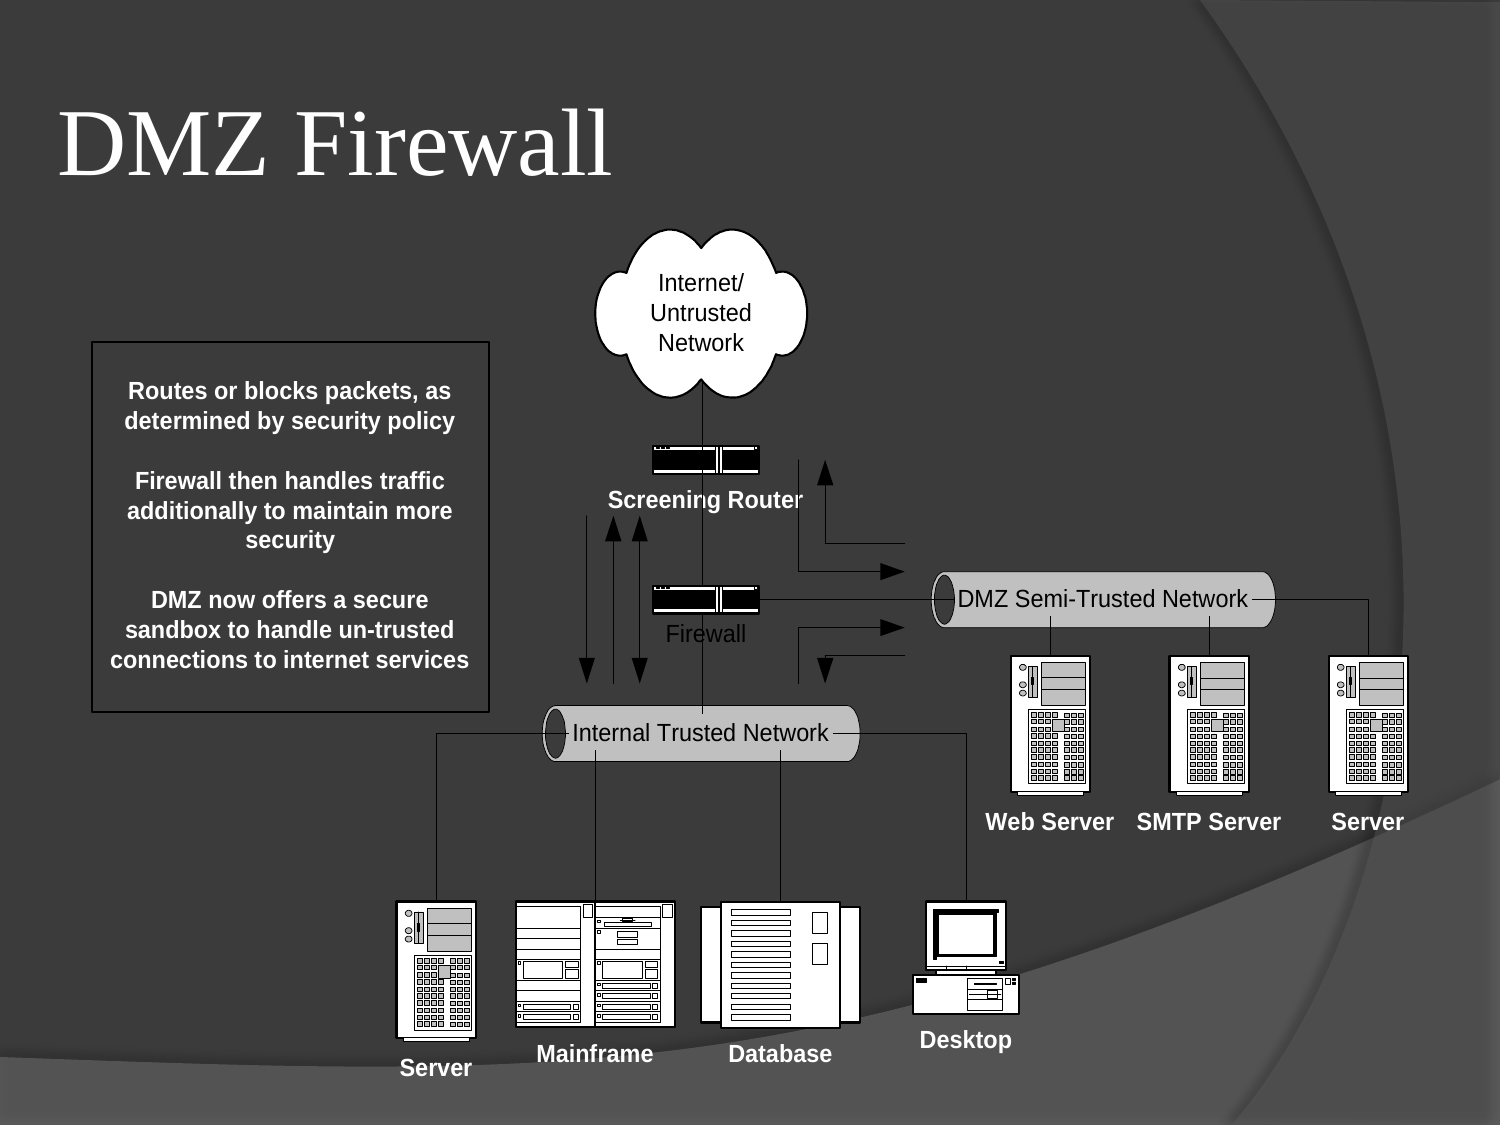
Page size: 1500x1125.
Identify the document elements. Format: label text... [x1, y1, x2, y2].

title DMZ Firewall [49, 62, 1326, 213]
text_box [87, 224, 1413, 1088]
